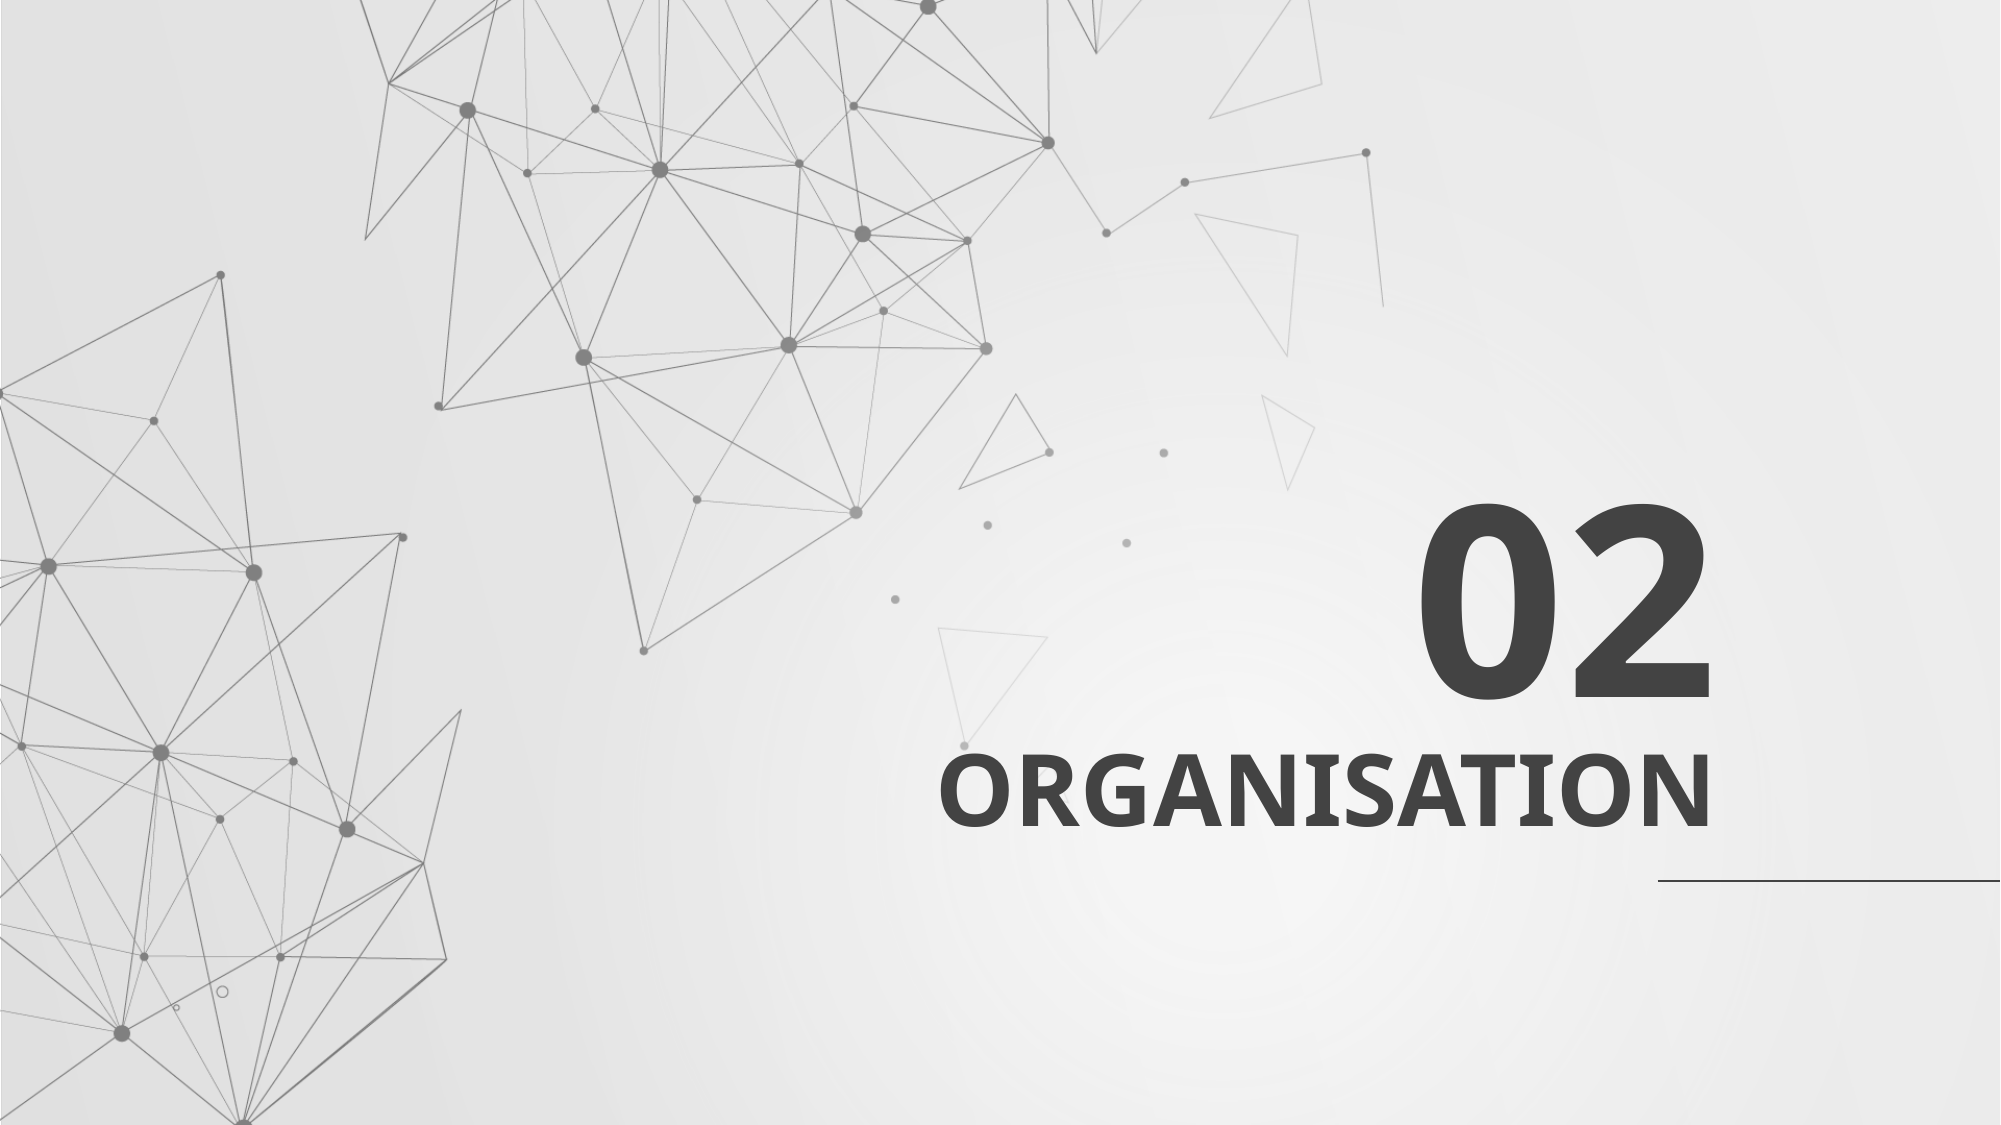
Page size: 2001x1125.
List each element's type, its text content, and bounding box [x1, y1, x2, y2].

picture [0, 0, 2001, 1125]
title ORGANISATION [601, 576, 1738, 997]
title 02 [1085, 508, 1738, 674]
